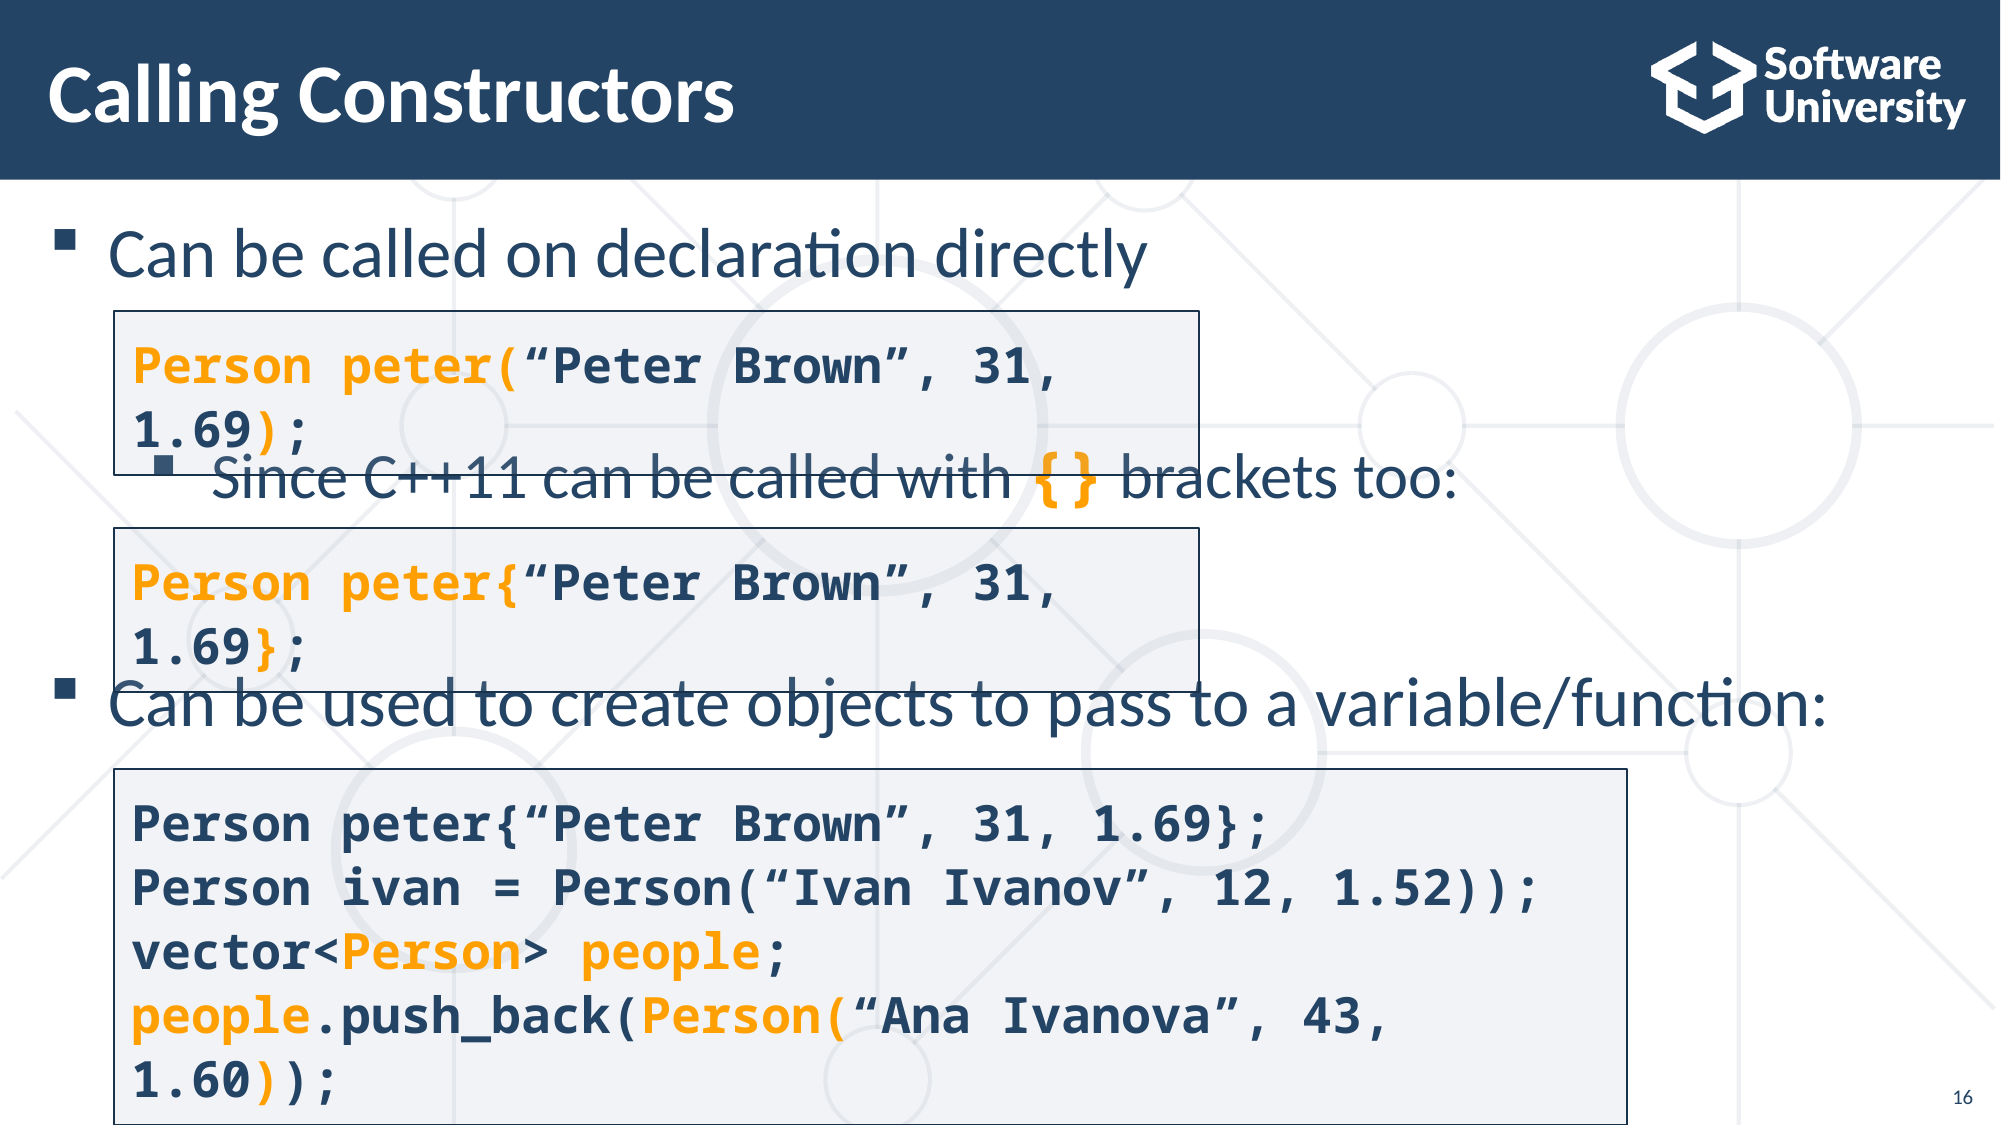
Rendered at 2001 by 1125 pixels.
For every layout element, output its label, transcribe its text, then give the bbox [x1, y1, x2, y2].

text_box Person peter{“Peter Brown”, 31, 1.69}; Person ivan = Person(“Ivan Ivanov”, 12, 1.52)); vector<Person> people; people.push_back(Person(“Ana Ivanova”, 43, 1.60)); [114, 769, 1628, 1125]
text_box Person peter(“Peter Brown”, 31, 1.69); [114, 311, 1200, 476]
slide_number 16 [1927, 1067, 1989, 1117]
title Calling Constructors [31, 16, 1625, 162]
text_box Person peter{“Peter Brown”, 31, 1.69}; [114, 528, 1200, 693]
list Can be called on declaration directly Since C++11 can be called with {} brackets too: Can be used to create objects to pass to a variable/function: [31, 196, 1970, 1104]
picture [1651, 41, 1966, 134]
